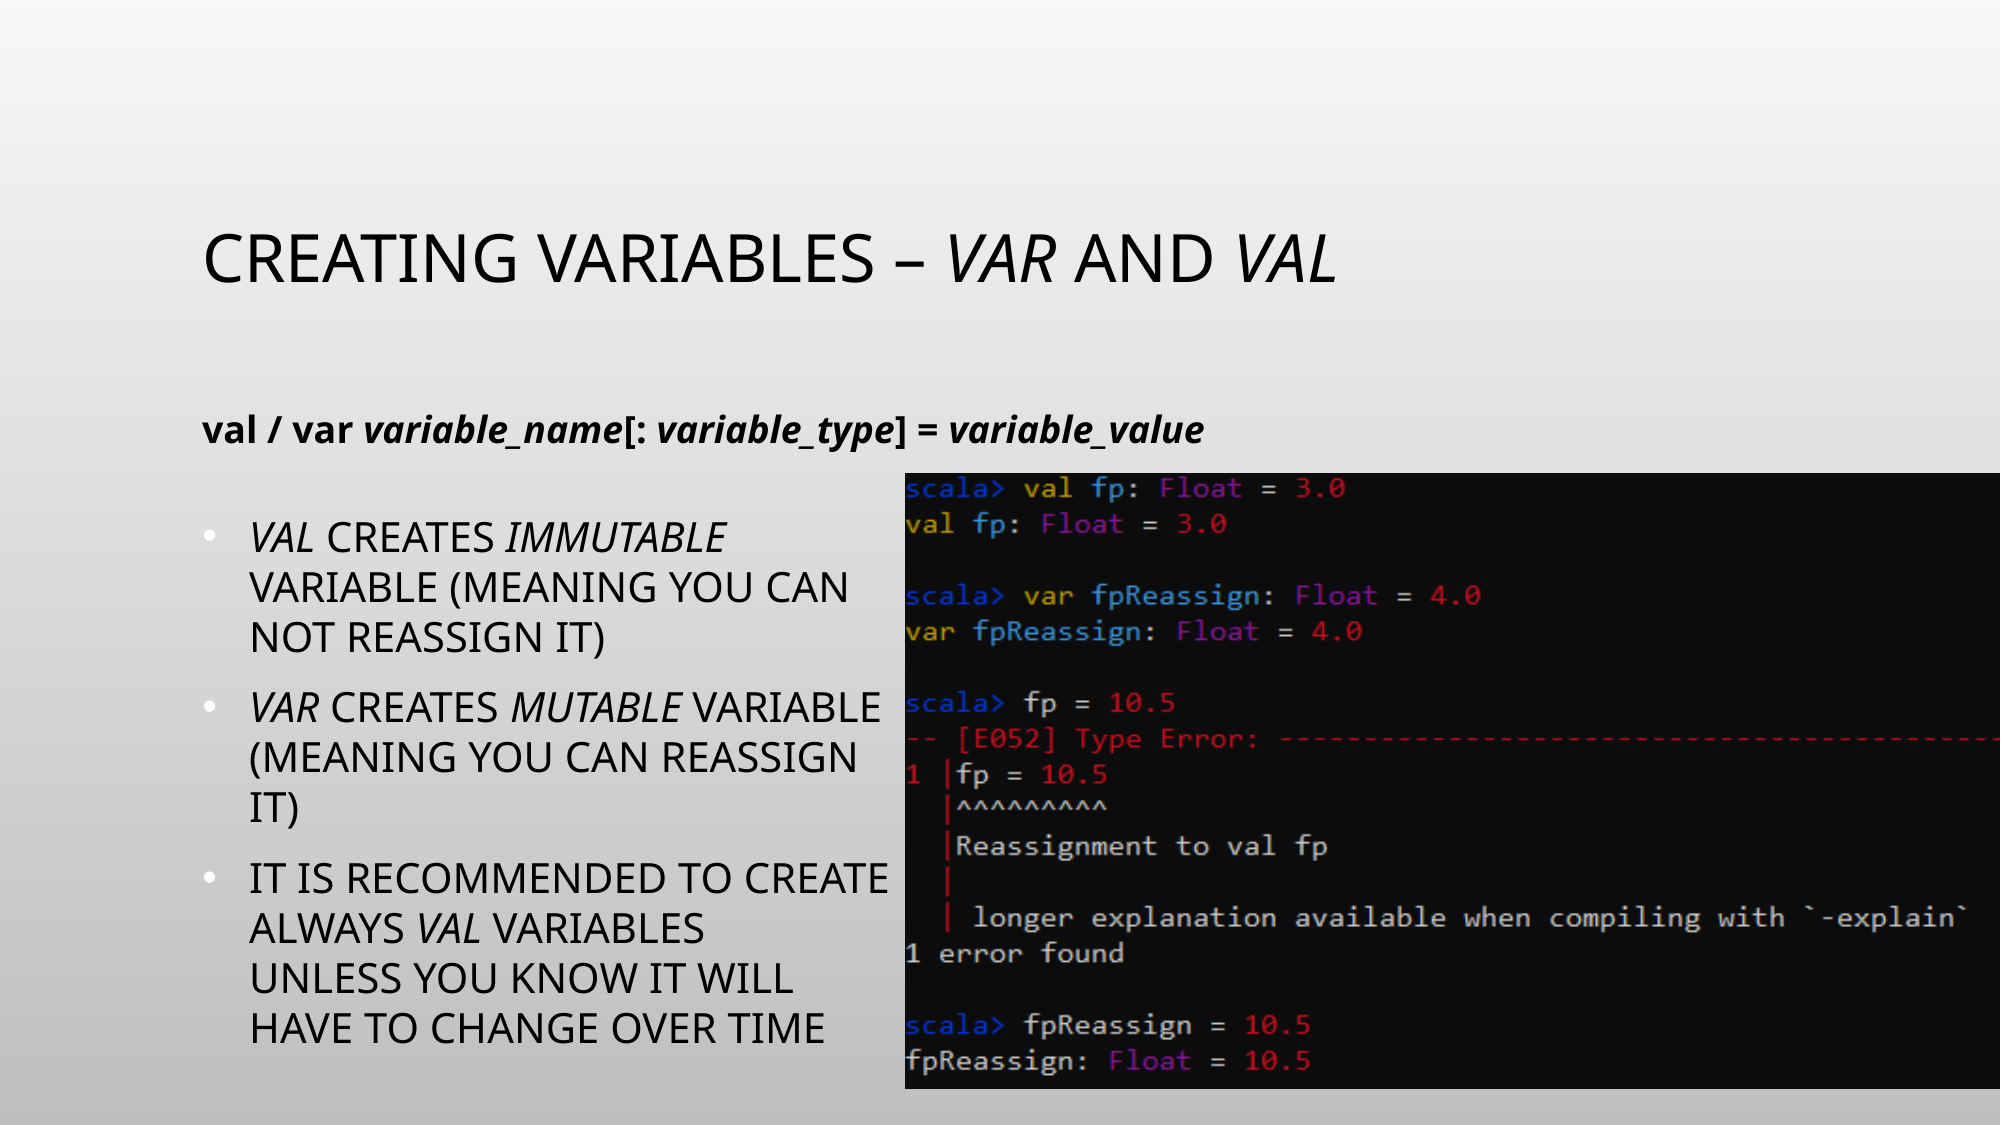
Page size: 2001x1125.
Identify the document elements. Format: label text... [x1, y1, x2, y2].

picture [904, 473, 2000, 1089]
list val creates immutable variable (meaning you can not reassign it) var creates mutable variable (meaning you can reassign it) It is recommended to create always val variables unless you know it will have to change over time [187, 537, 904, 1025]
title Creating variables – var and val [187, 99, 1813, 413]
text_box val / var variable_name[: variable_type] = variable_value [187, 398, 1715, 459]
